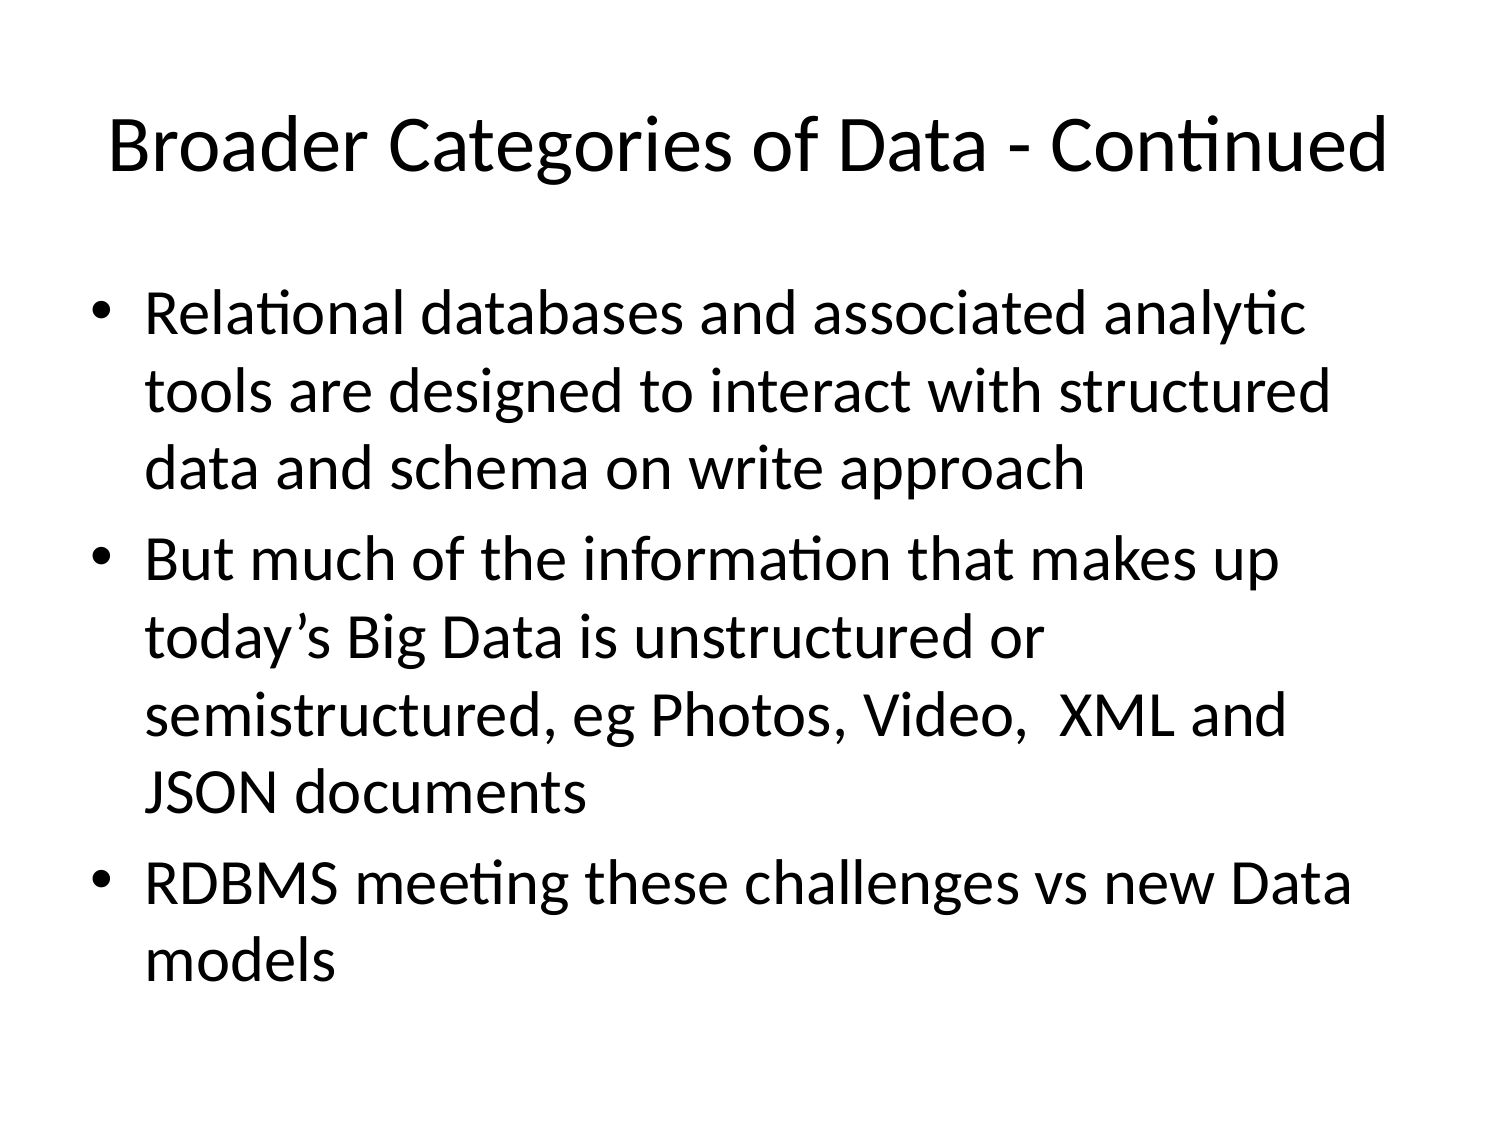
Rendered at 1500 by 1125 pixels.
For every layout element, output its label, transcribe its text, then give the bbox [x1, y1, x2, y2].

title Broader Categories of Data - Continued [75, 45, 1425, 233]
list Relational databases and associated analytic tools are designed to interact with structured data and schema on write approach But much of the information that makes up today’s Big Data is unstructured or semistructured, eg Photos, Video, XML and JSON documents RDBMS meeting these challenges vs new Data models [75, 262, 1425, 1005]
